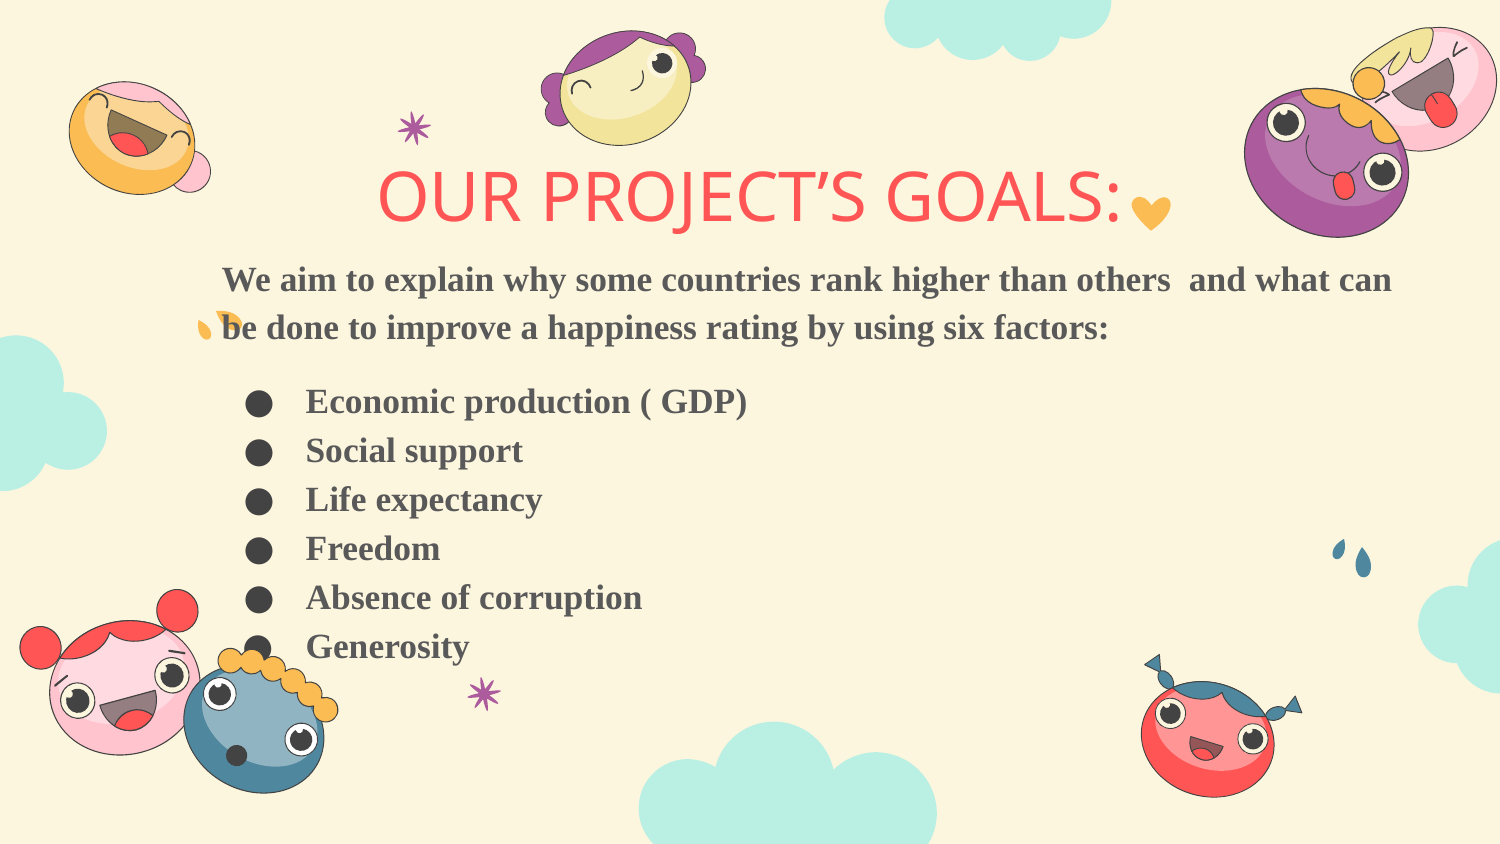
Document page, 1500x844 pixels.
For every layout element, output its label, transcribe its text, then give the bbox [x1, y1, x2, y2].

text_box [1357, 27, 1500, 150]
title OUR PROJECT’S GOALS: [313, 145, 1187, 224]
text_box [540, 31, 709, 146]
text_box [182, 654, 331, 792]
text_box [65, 87, 219, 198]
subtitle We aim to explain why some countries rank higher than others and what can be done to improve a happiness rating by using six factors: Economic production ( GDP) Social support Life expectancy Freedom Absence of corruption Generosity [221, 224, 1411, 761]
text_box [1247, 57, 1420, 237]
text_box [1126, 671, 1293, 798]
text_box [28, 605, 216, 756]
